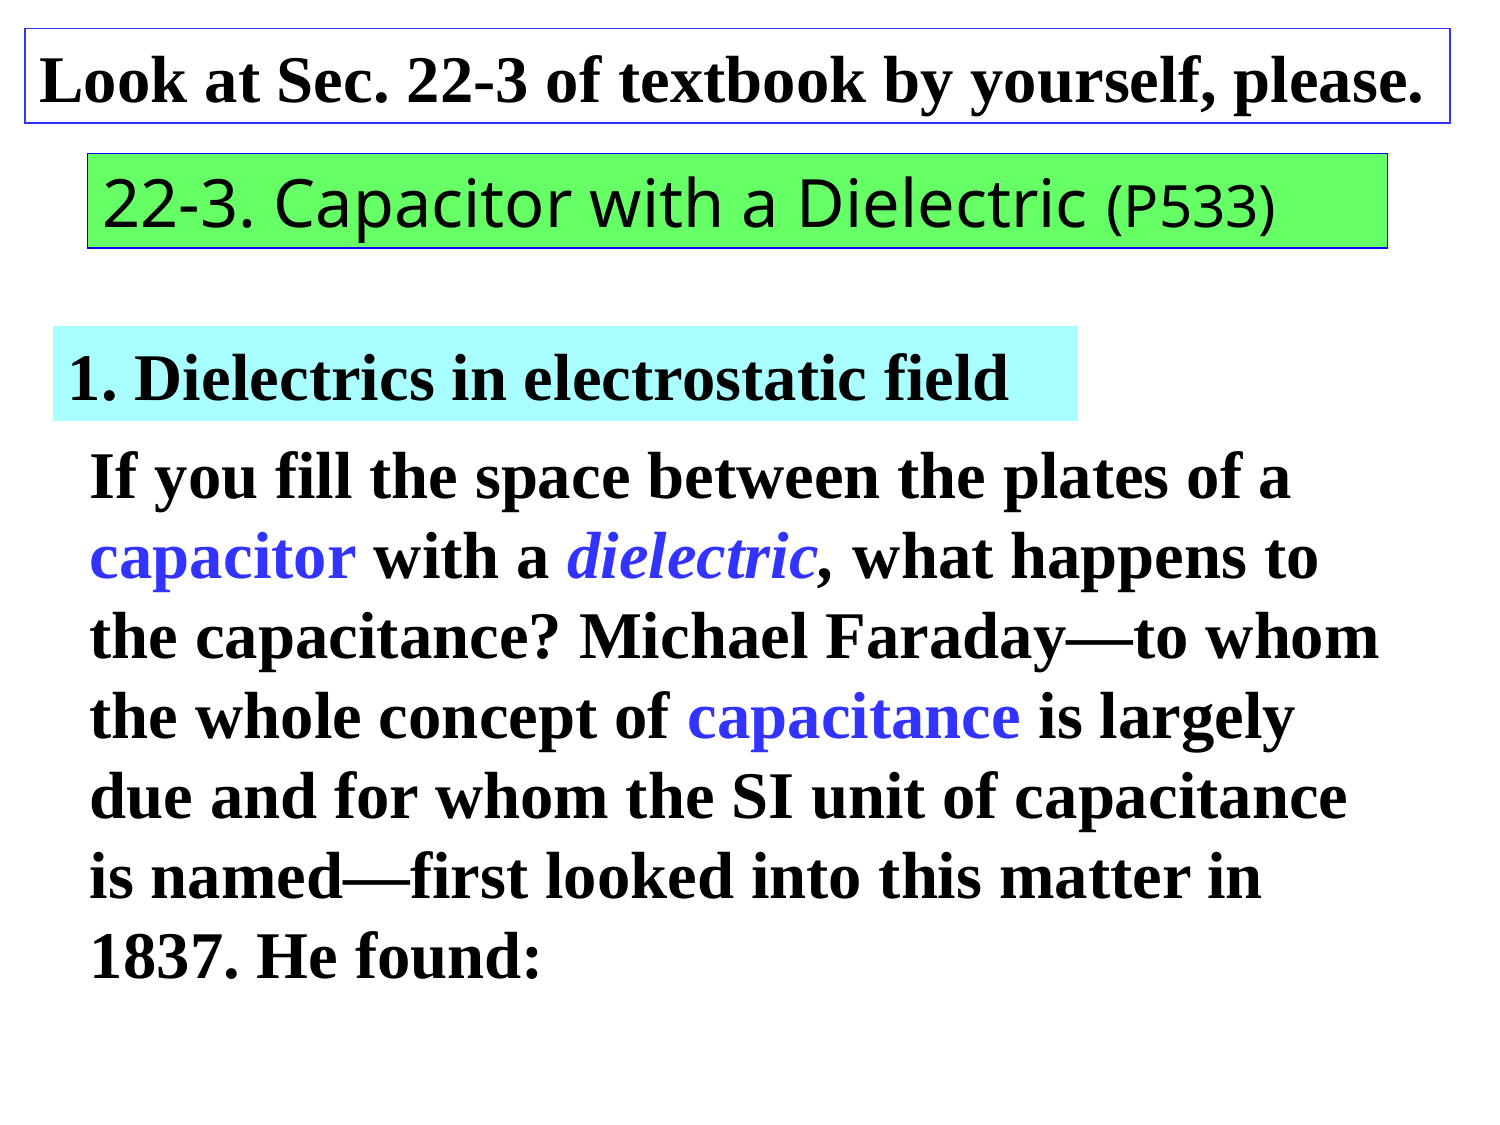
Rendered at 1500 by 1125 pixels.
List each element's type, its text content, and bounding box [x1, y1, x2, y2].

text_box 22-3. Capacitor with a Dielectric (P533) [87, 153, 1388, 248]
text_box If you fill the space between the plates of a capacitor with a dielectric, what happens to the capacitance? Michael Faraday—to whom the whole concept of capacitance is largely due and for whom the SI unit of capacitance is named—first looked into this matter in 1837. He found: [74, 424, 1413, 1000]
text_box 1. Dielectrics in electrostatic field [53, 326, 1079, 421]
text_box Look at Sec. 22-3 of textbook by yourself, please. [24, 28, 1450, 124]
